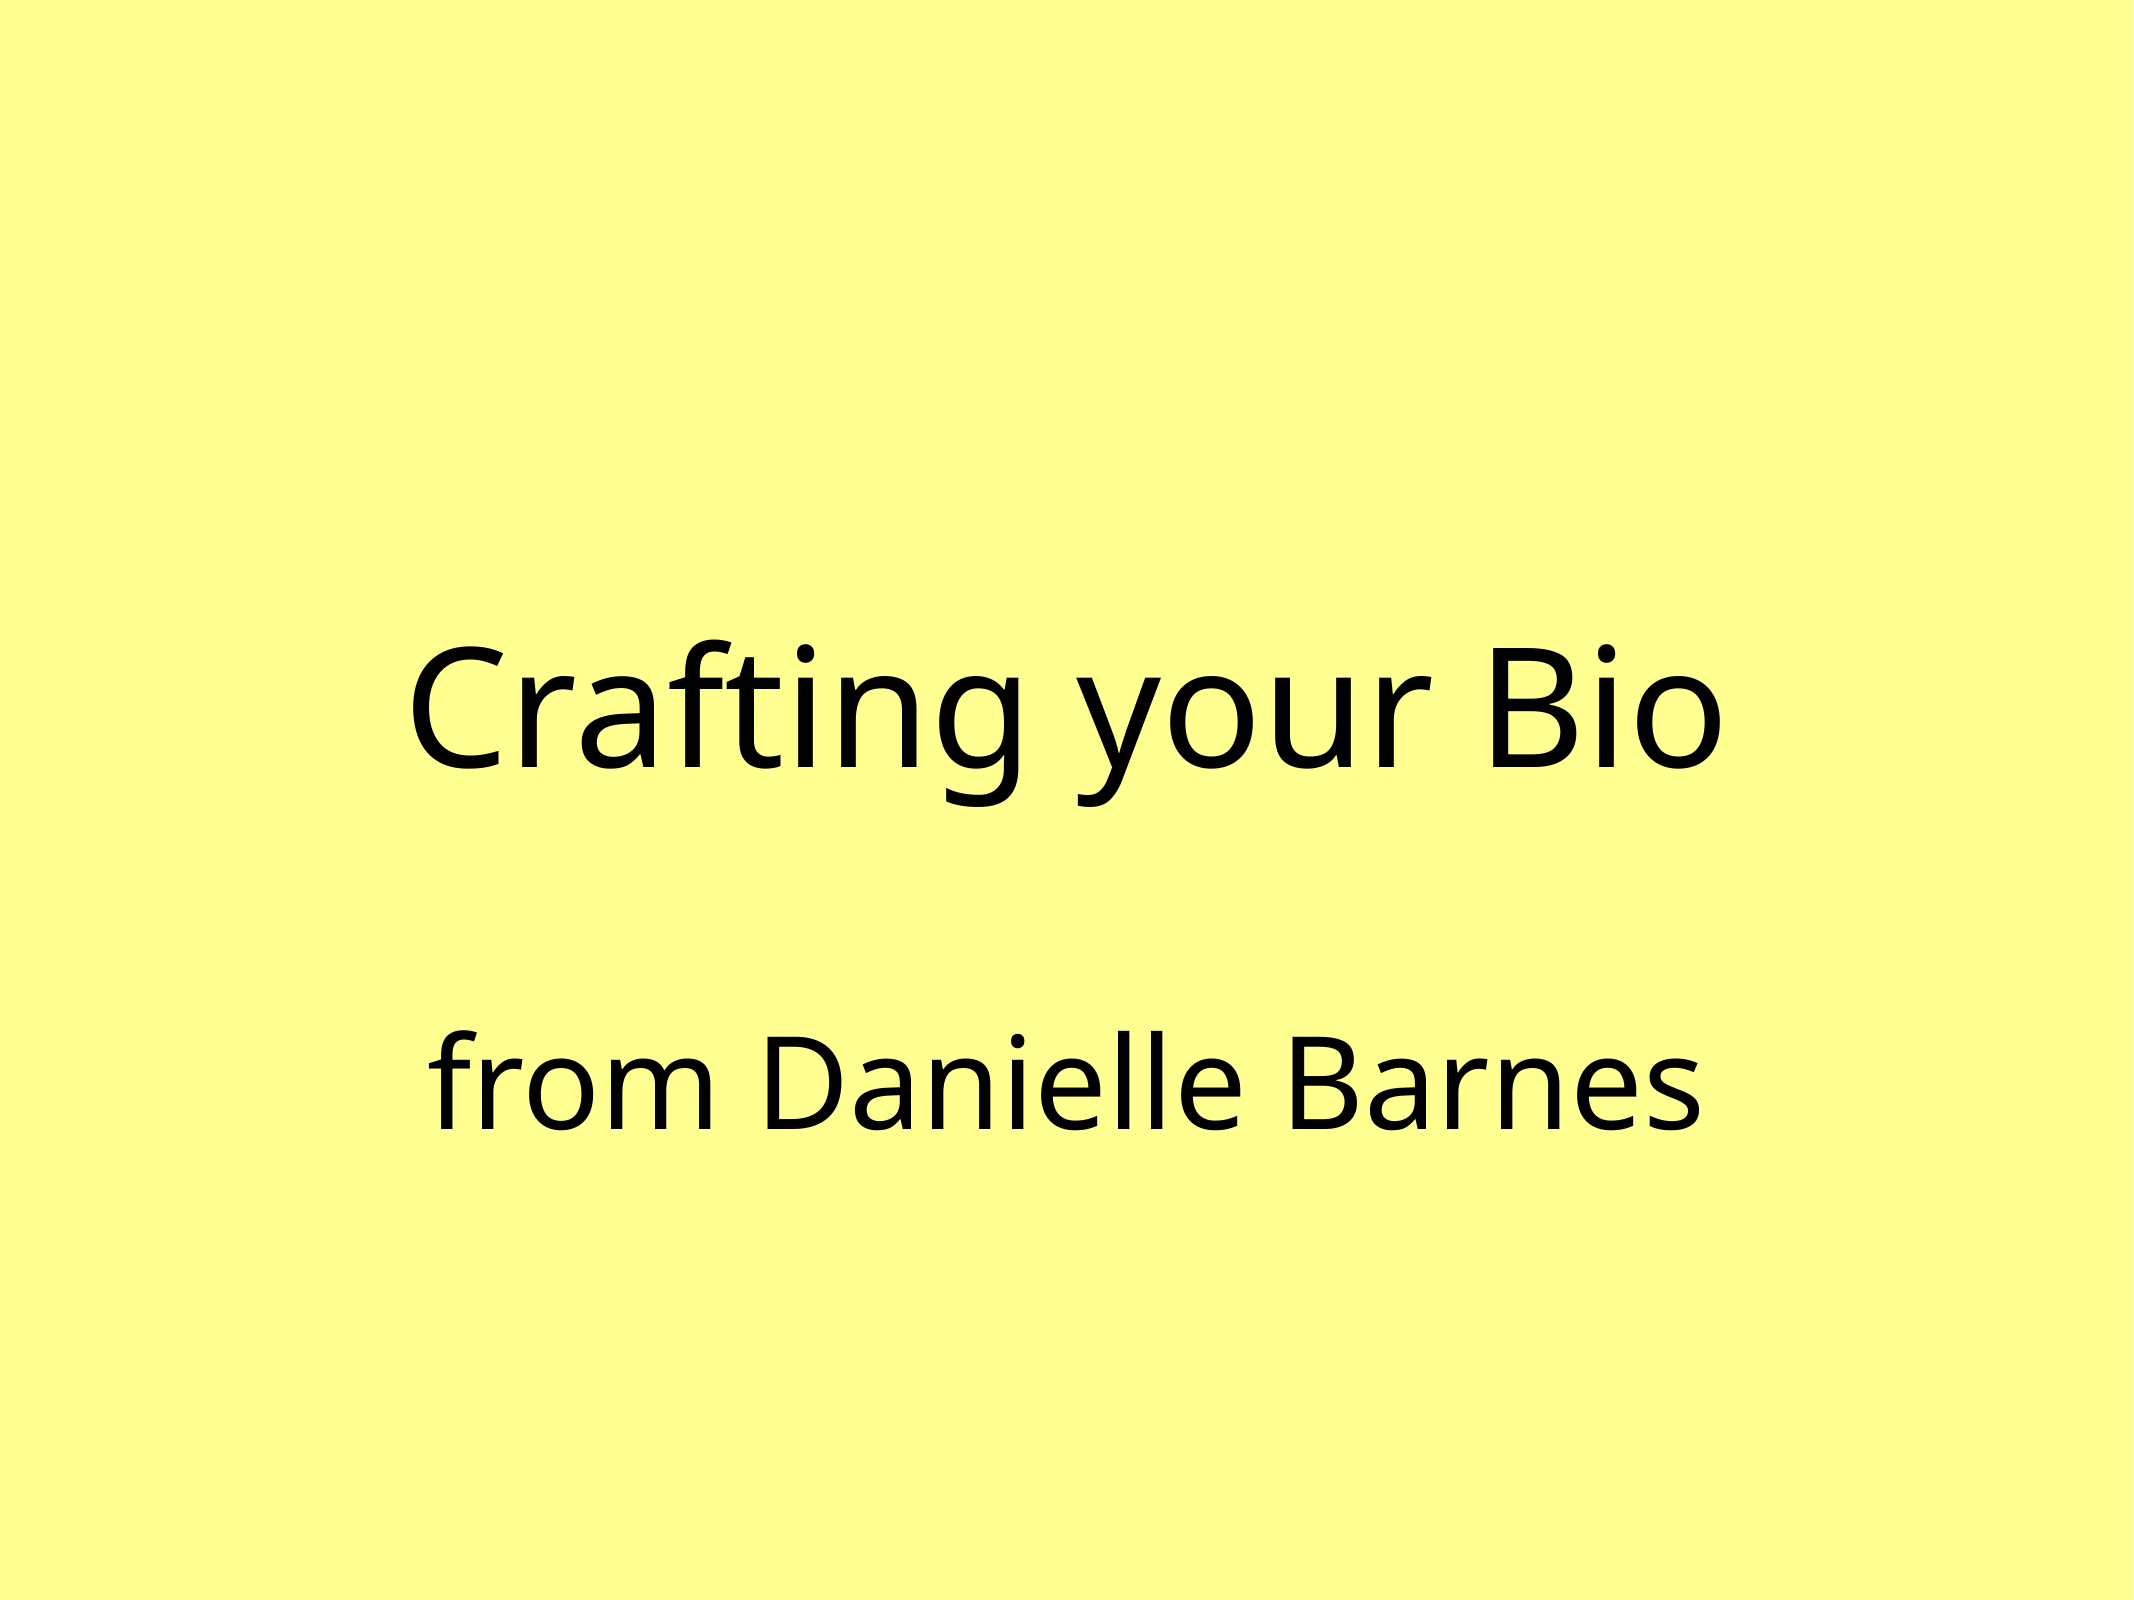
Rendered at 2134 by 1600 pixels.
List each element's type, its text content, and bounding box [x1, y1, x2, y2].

title Crafting your Bio from Danielle Barnes [207, 355, 1926, 1165]
